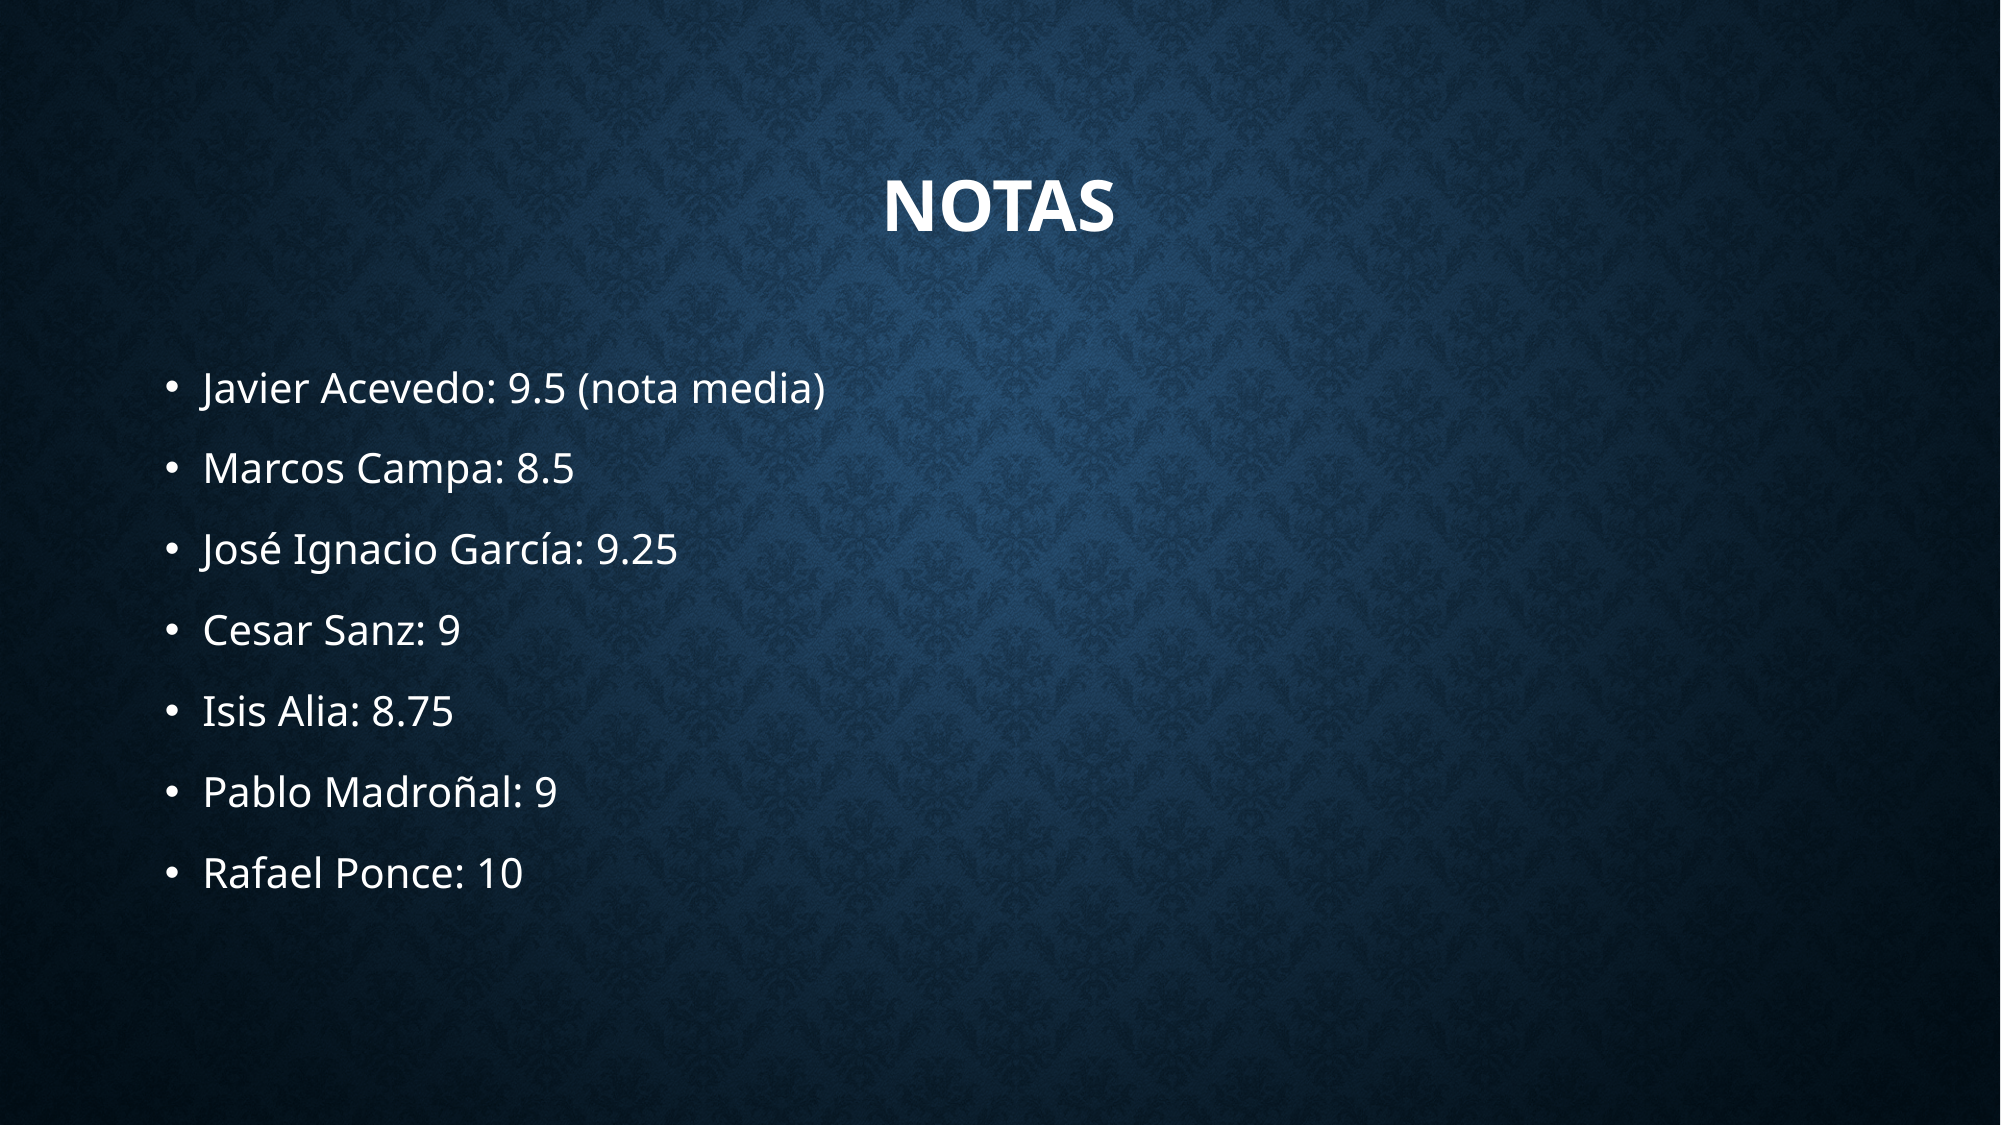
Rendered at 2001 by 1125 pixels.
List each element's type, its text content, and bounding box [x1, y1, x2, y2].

list Javier Acevedo: 9.5 (nota media) Marcos Campa: 8.5 José Ignacio García: 9.25 Cesar Sanz: 9 Isis Alia: 8.75 Pablo Madroñal: 9 Rafael Ponce: 10 [149, 343, 1849, 950]
title NOTAS [149, 99, 1849, 318]
